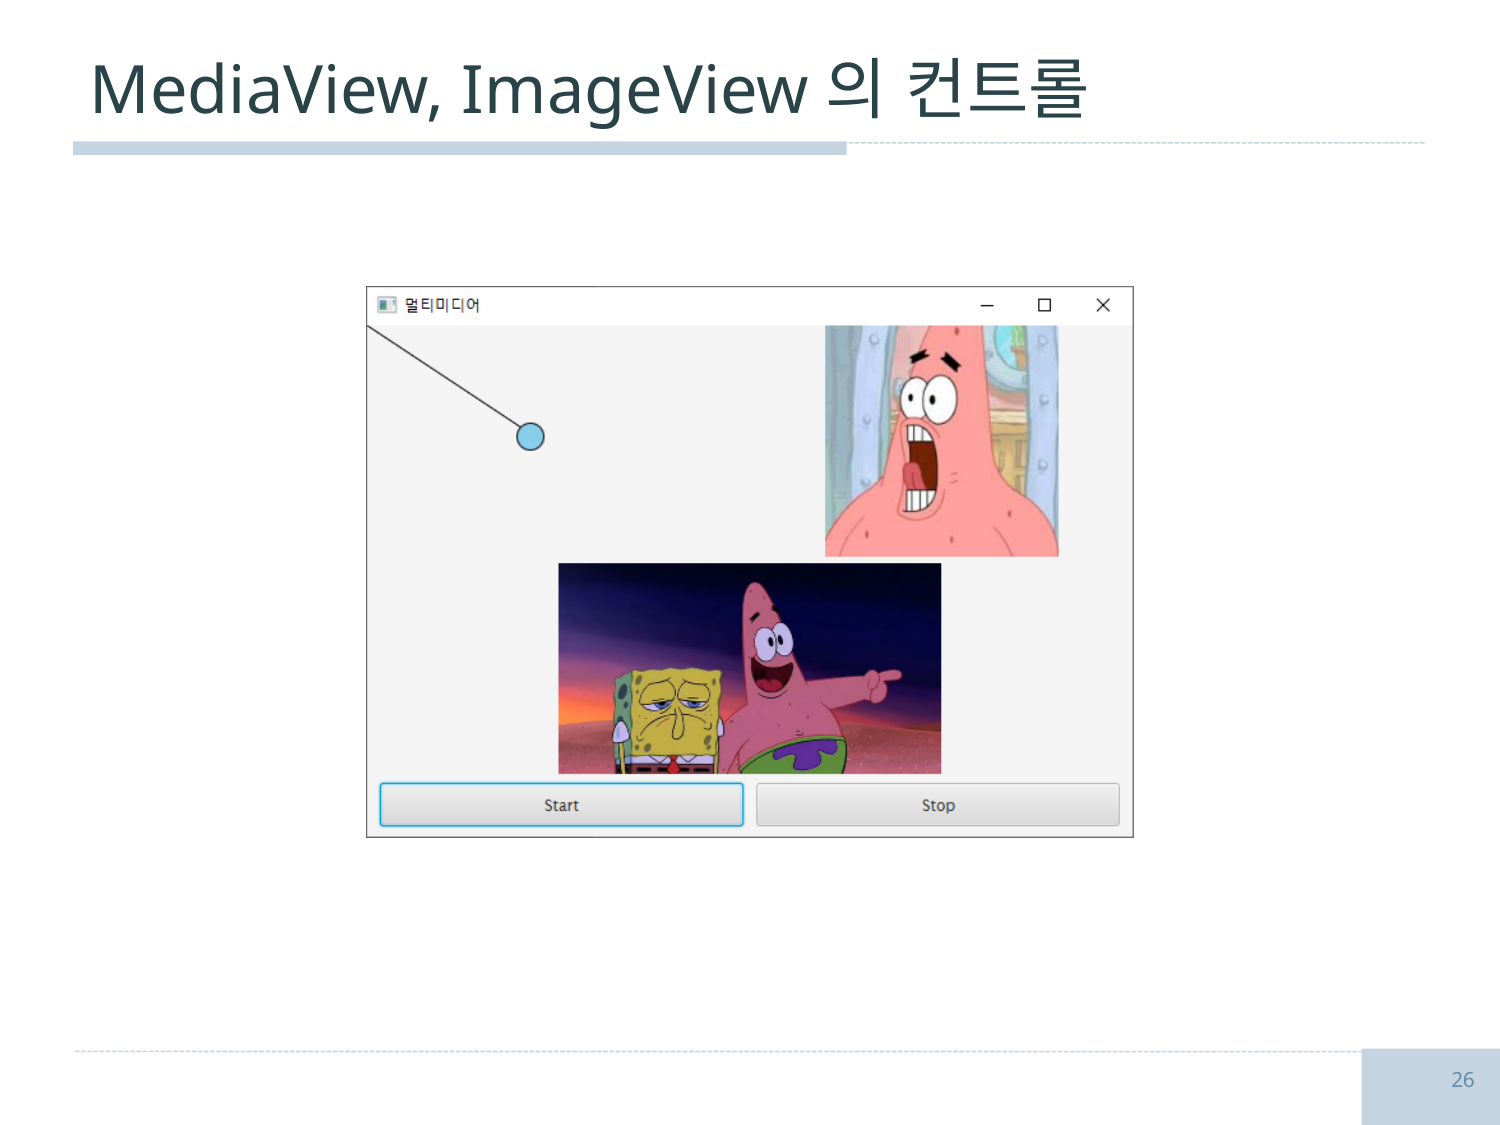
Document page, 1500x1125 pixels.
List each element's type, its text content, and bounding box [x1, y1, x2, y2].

picture [365, 286, 1135, 839]
title MediaView, ImageView의 컨트롤 [75, 24, 1425, 134]
